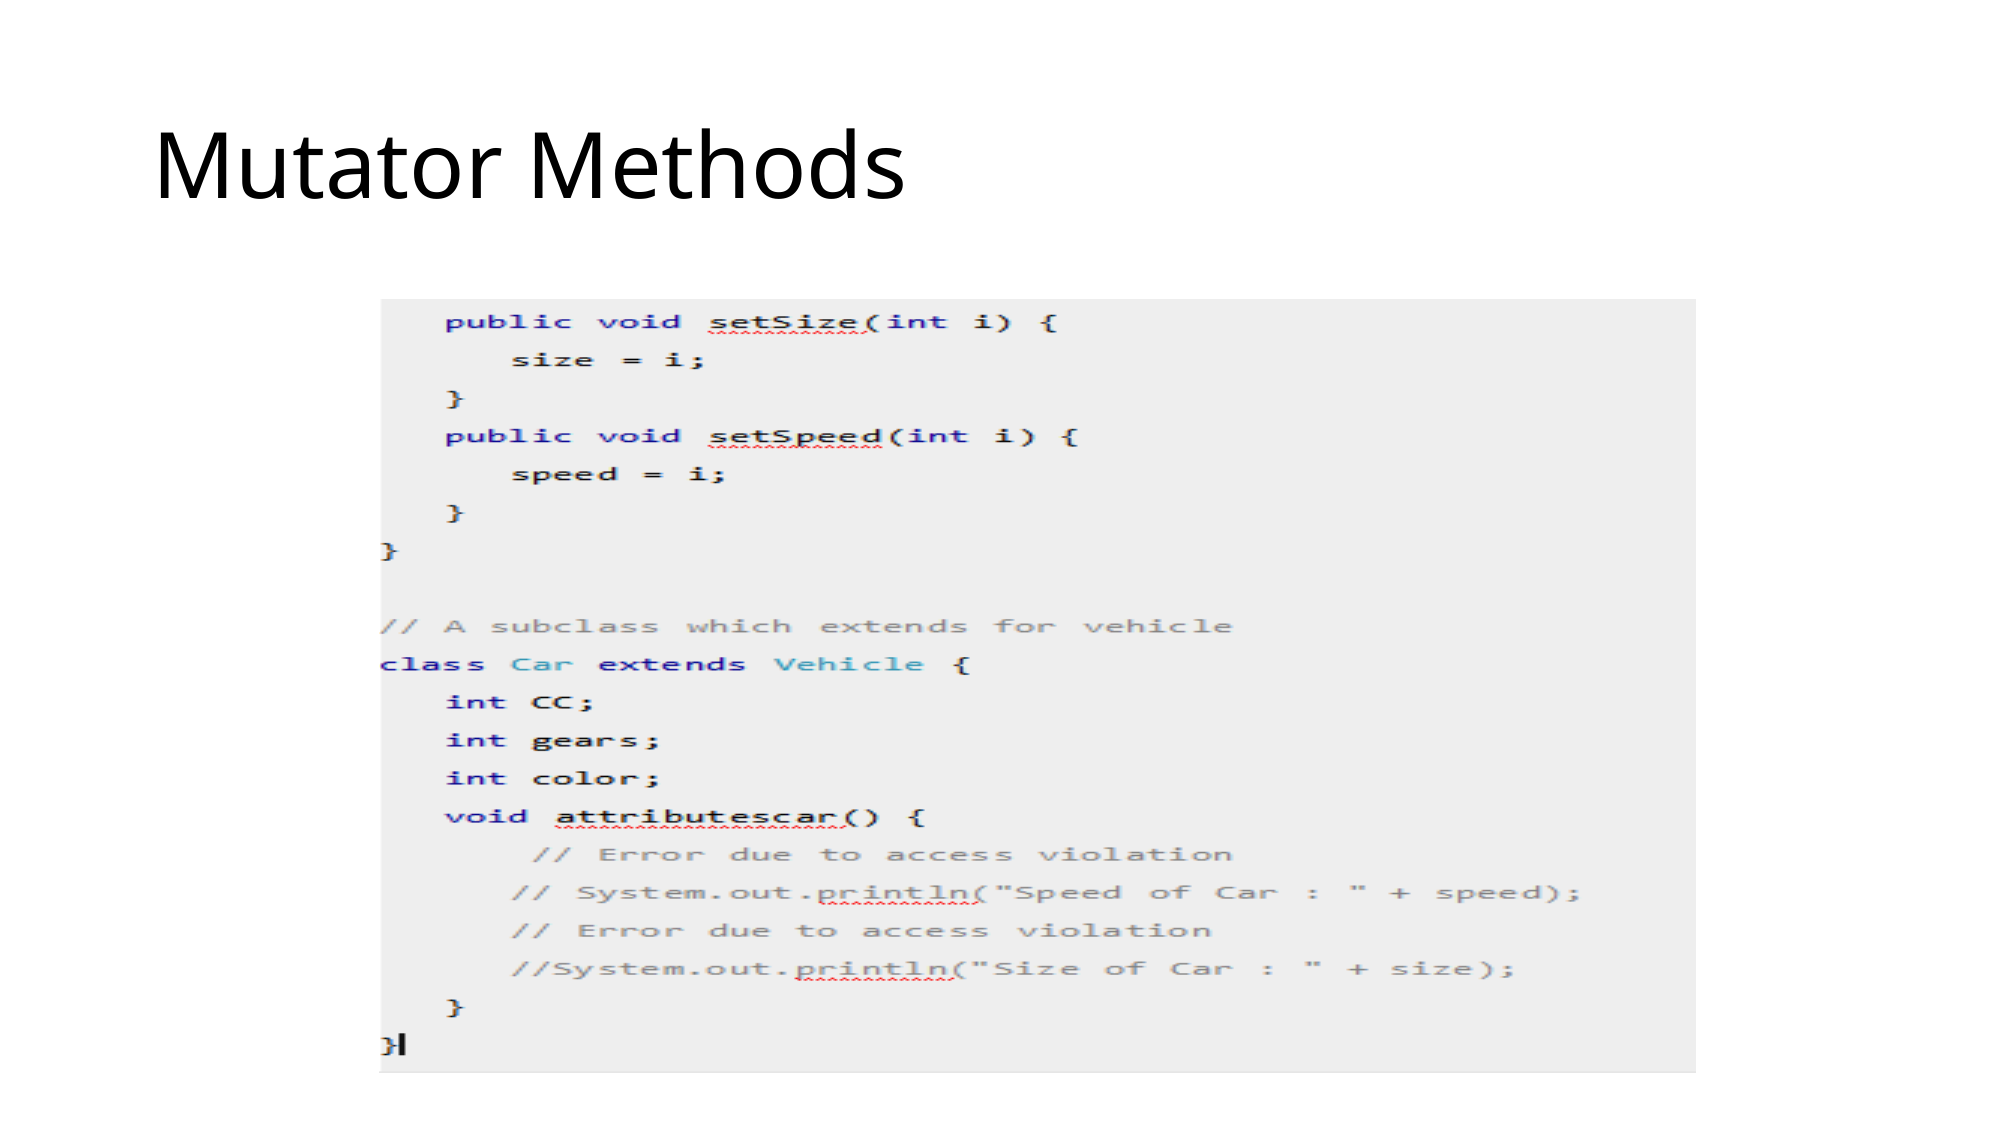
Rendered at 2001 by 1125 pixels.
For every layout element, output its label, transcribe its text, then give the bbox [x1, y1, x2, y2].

title Mutator Methods [137, 59, 1863, 278]
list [379, 299, 1696, 1073]
